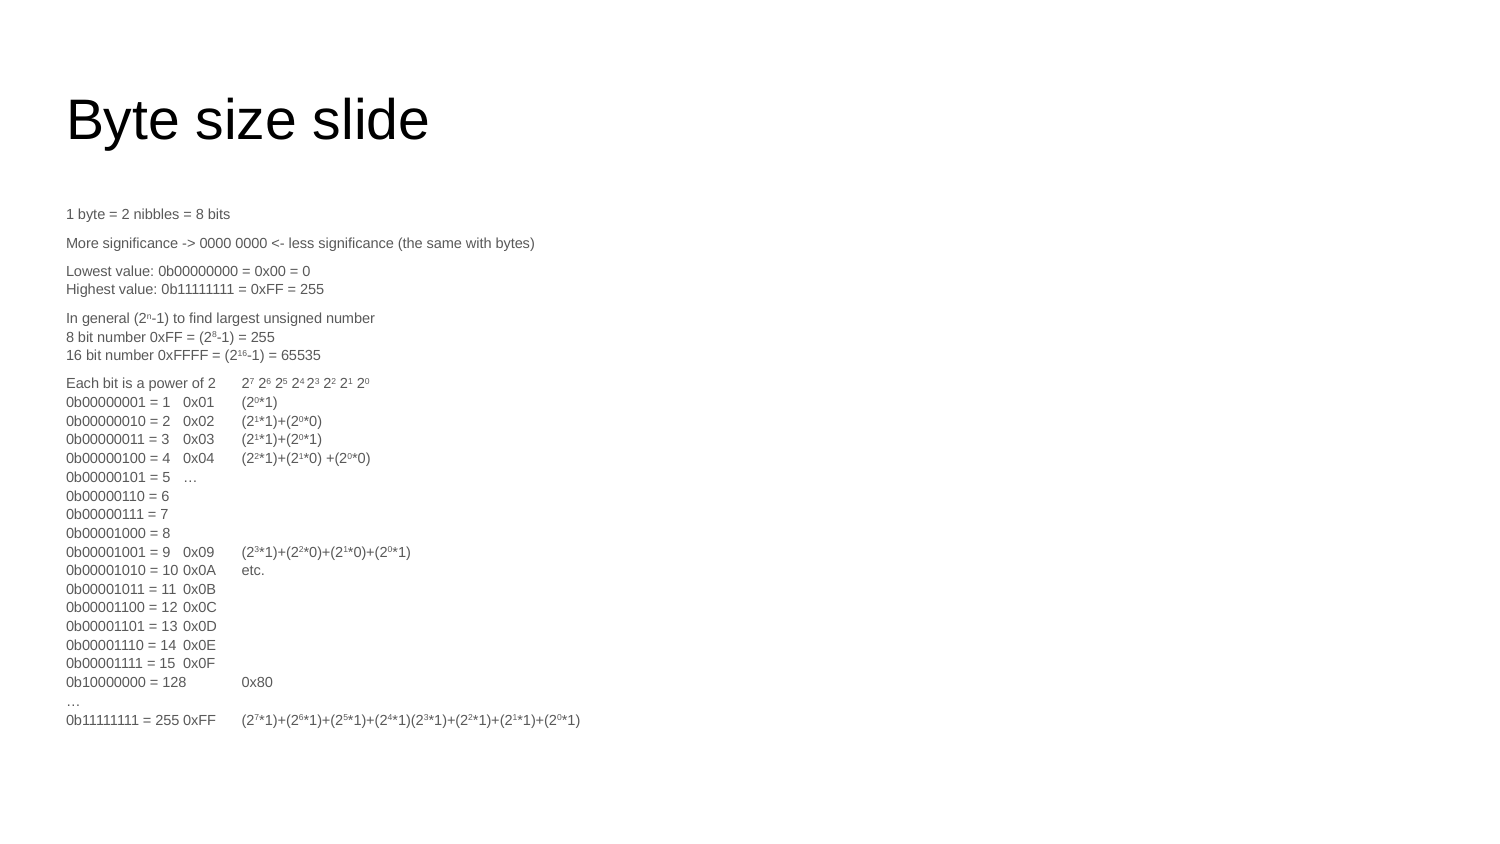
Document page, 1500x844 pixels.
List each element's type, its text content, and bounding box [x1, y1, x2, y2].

list 1 byte = 2 nibbles = 8 bits More significance -> 0000 0000 <- less significance (the same with bytes) Lowest value: 0b00000000 = 0x00 = 0 Highest value: 0b11111111 = 0xFF = 255 In general (2n-1) to find largest unsigned number 8 bit number 0xFF = (28-1) = 255 16 bit number 0xFFFF = (216-1) = 65535 Each bit is a power of 2 27 26 25 24 23 22 21 20 0b00000001 = 1 0x01 (20*1) 0b00000010 = 2 0x02 (21*1)+(20*0) 0b00000011 = 3 0x03 (21*1)+(20*1) 0b00000100 = 4 0x04 (22*1)+(21*0) +(20*0) 0b00000101 = 5 … 0b00000110 = 6 0b00000111 = 7 0b00001000 = 8 0b00001001 = 9 0x09 (23*1)+(22*0)+(21*0)+(20*1) 0b00001010 = 10 0x0A etc. 0b00001011 = 11 0x0B 0b00001100 = 12 0x0C 0b00001101 = 13 0x0D 0b00001110 = 14 0x0E 0b00001111 = 15 0x0F 0b10000000 = 128 0x80 … 0b11111111 = 255 0xFF (27*1)+(26*1)+(25*1)+(24*1)(23*1)+(22*1)+(21*1)+(20*1) [51, 189, 1449, 750]
title Byte size slide [51, 72, 1449, 167]
